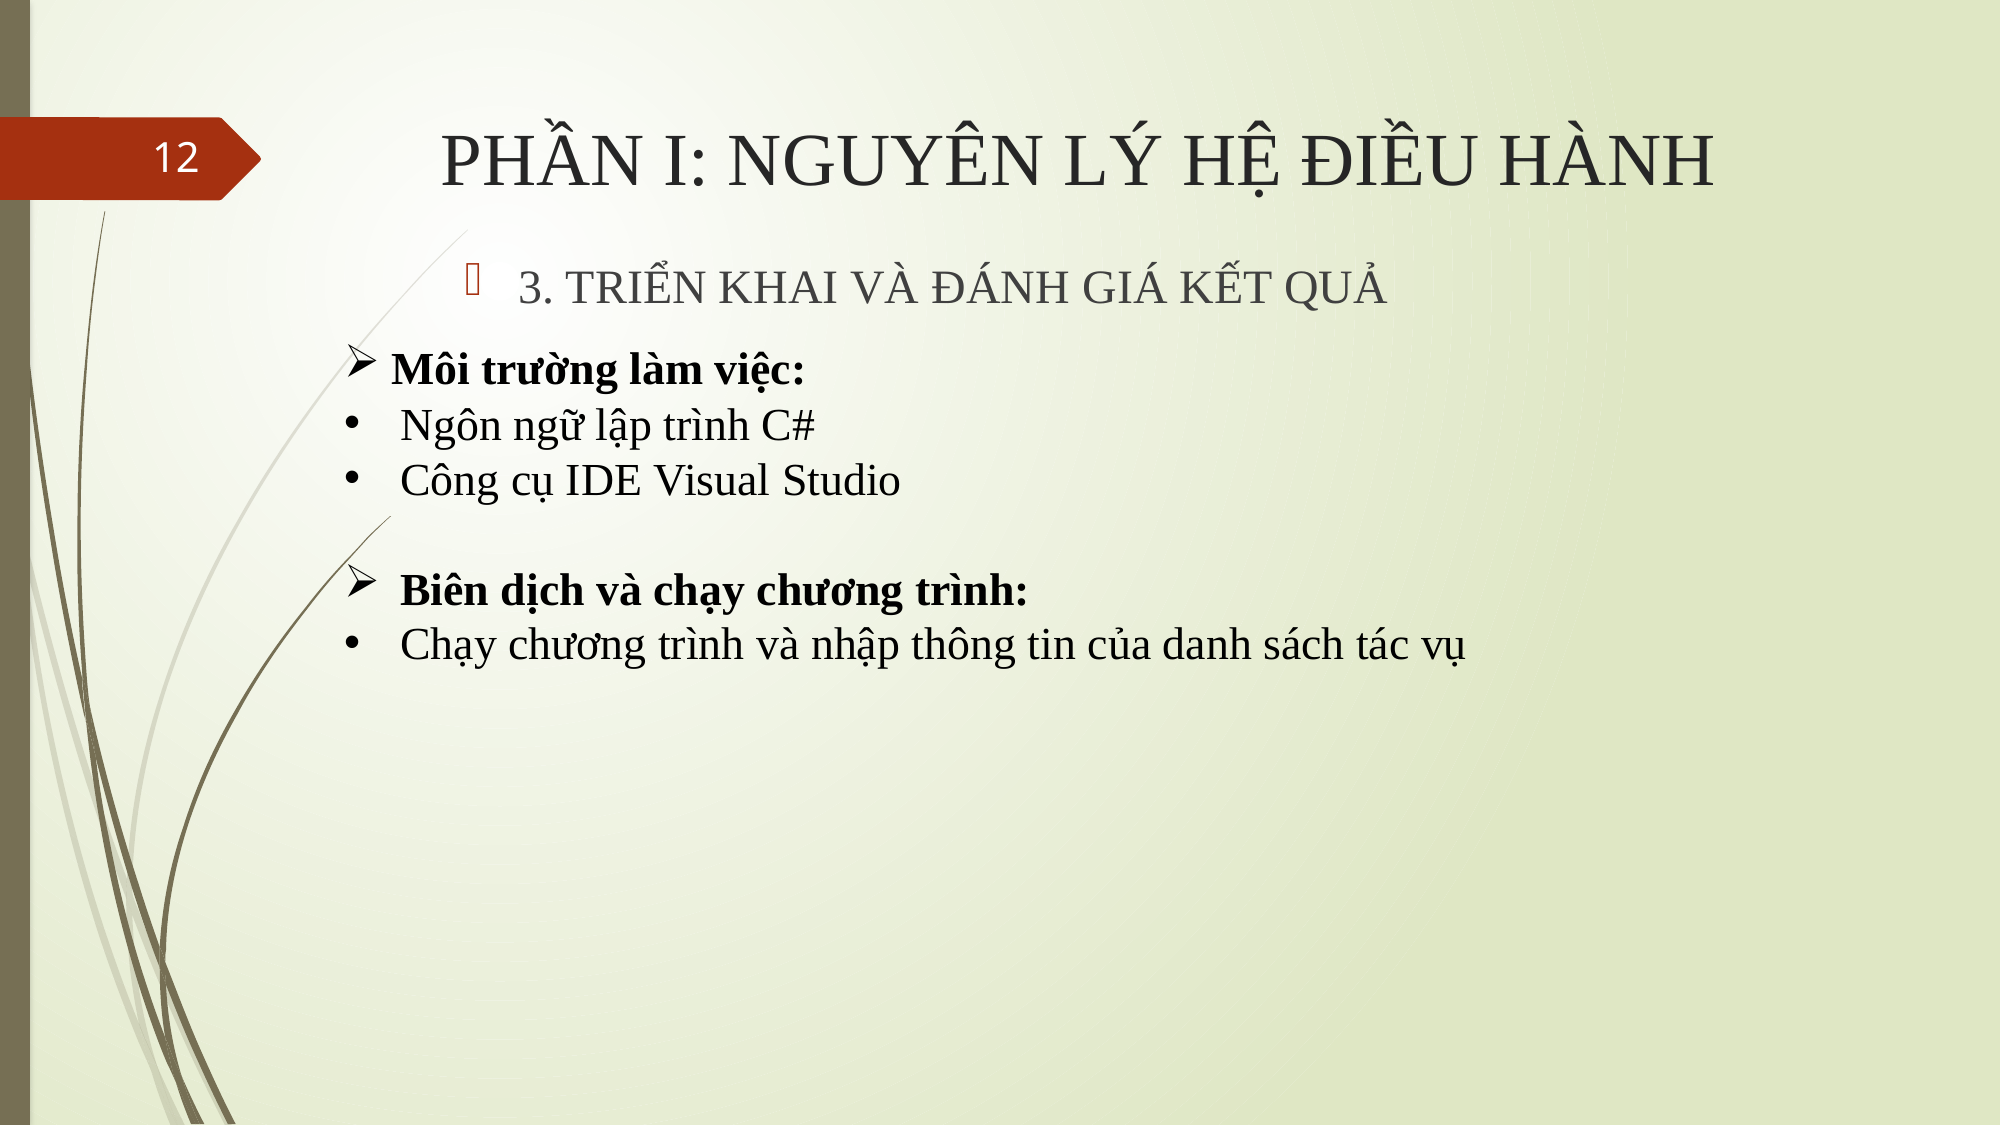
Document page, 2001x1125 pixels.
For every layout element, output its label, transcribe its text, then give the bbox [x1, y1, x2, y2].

slide_number 12 [87, 129, 216, 190]
text_box Môi trường làm việc: Ngôn ngữ lập trình C# Công cụ IDE Visual Studio Biên dịch và chạy chương trình: Chạy chương trình và nhập thông tin của danh sách tác vụ [329, 331, 1980, 677]
title PHẦN I: NGUYÊN LÝ HỆ ĐIỀU HÀNH [425, 102, 1888, 223]
text_box 3. TRIỂN KHAI VÀ ĐÁNH GIÁ KẾT QUẢ [449, 247, 1913, 321]
